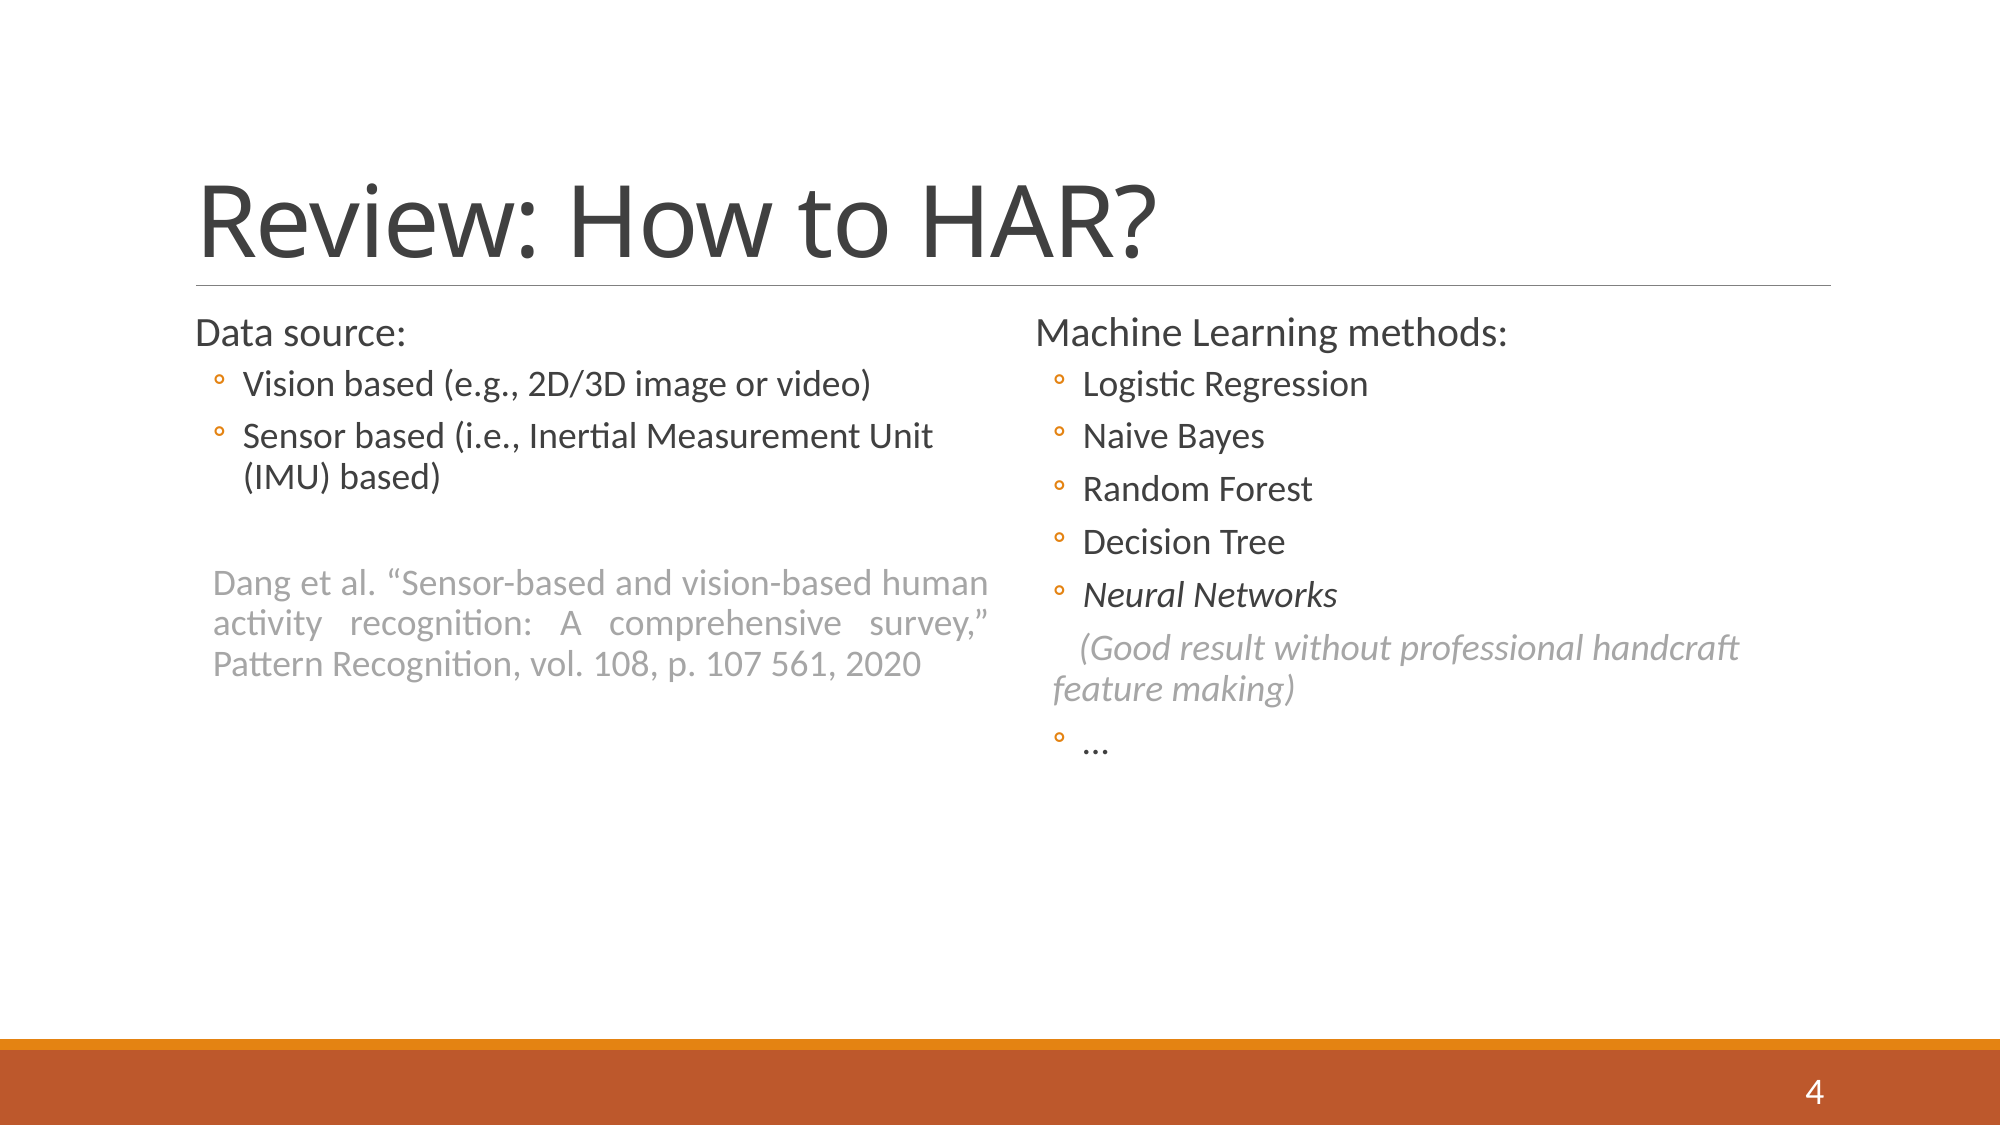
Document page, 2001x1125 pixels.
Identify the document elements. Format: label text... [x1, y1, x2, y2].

list Data source: Vision based (e.g., 2D/3D image or video) Sensor based (i.e., Inertial Measurement Unit (IMU) based) Dang et al. “Sensor-based and vision-based human activity recognition: A comprehensive survey,” Pattern Recognition, vol. 108, p. 107 561, 2020 [180, 302, 990, 963]
slide_number 4 [1624, 1059, 1840, 1120]
list Machine Learning methods: Logistic Regression Naive Bayes Random Forest Decision Tree Neural Networks (Good result without professional handcraft feature making) … [1020, 302, 1830, 963]
title Review: How to HAR? [180, 47, 1830, 285]
